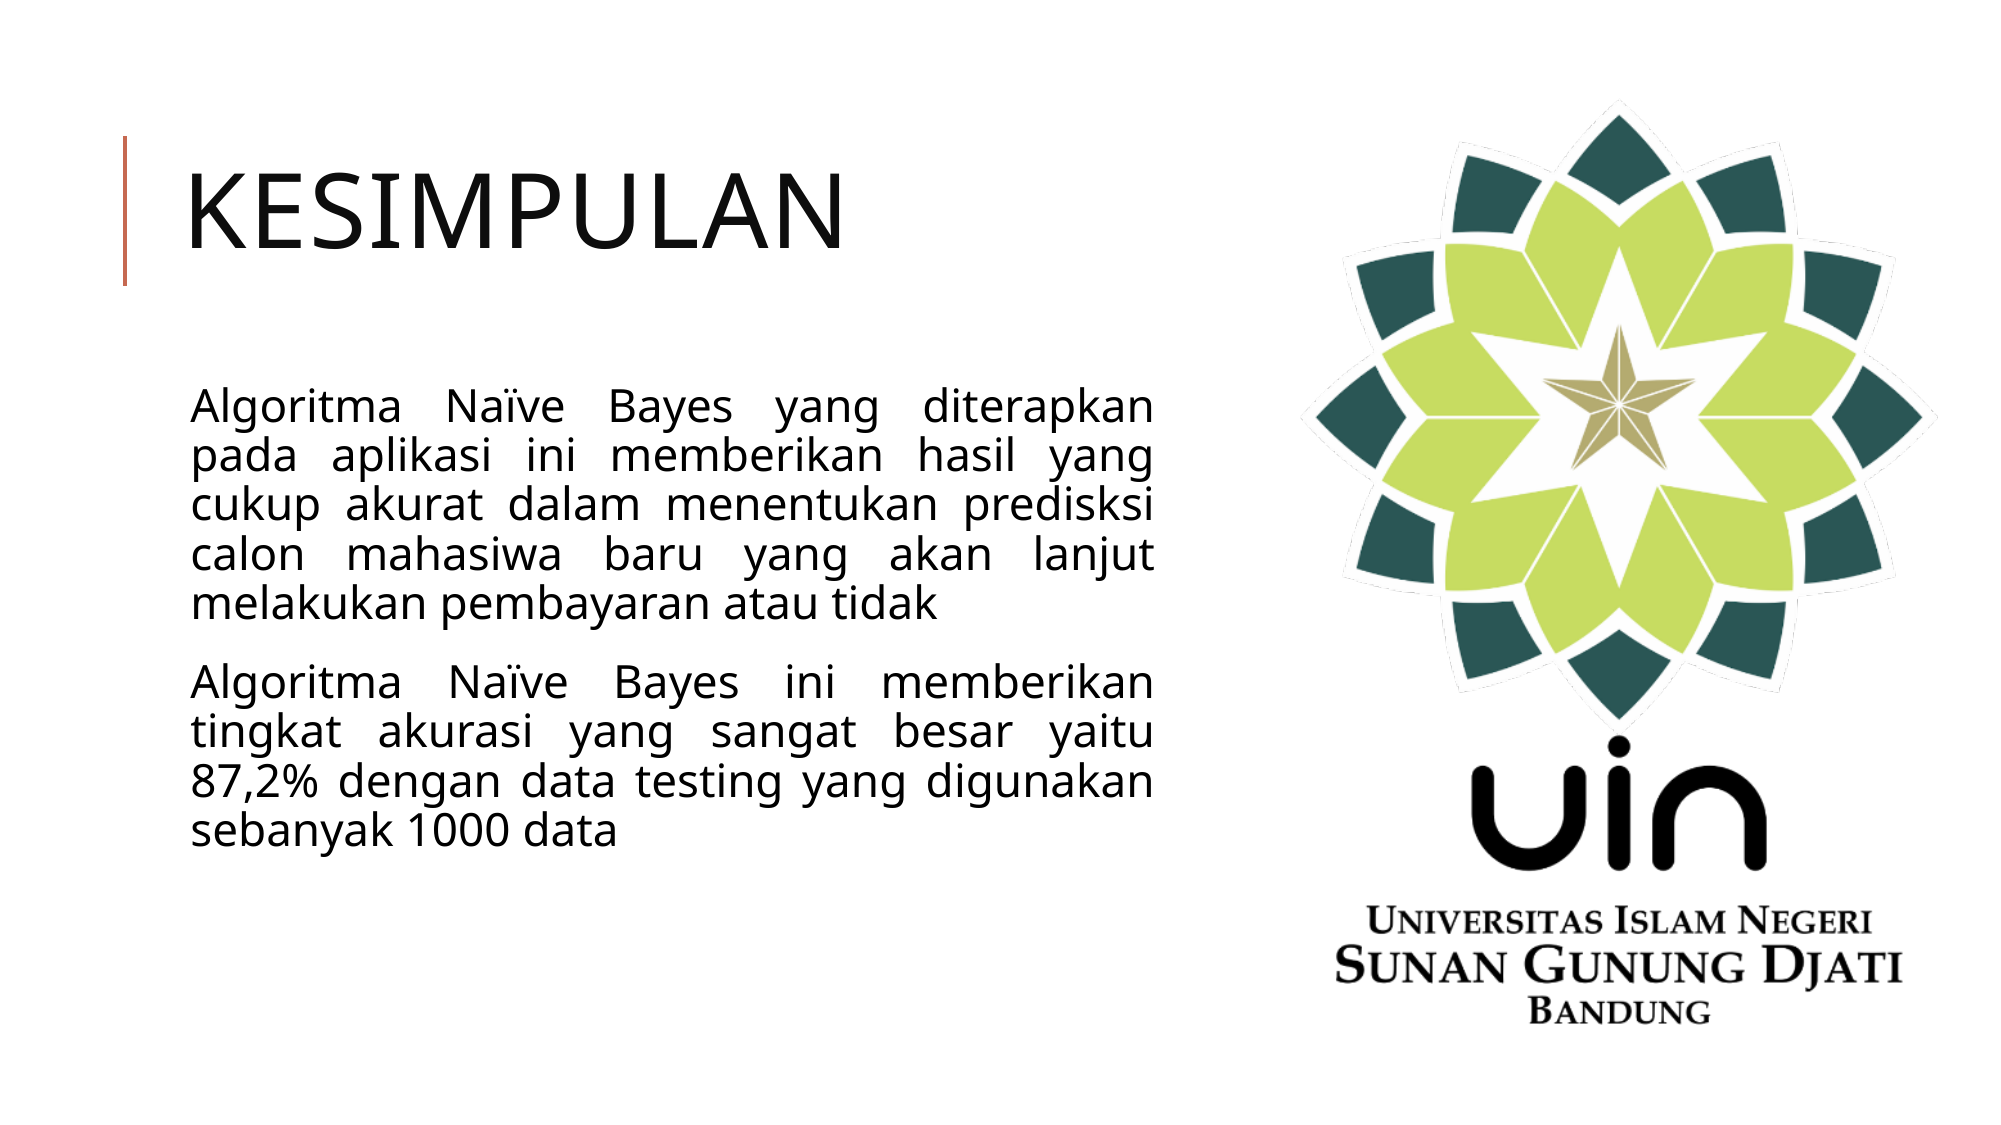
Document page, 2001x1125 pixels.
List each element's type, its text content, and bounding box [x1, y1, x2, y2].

list Algoritma Naïve Bayes yang diterapkan pada aplikasi ini memberikan hasil yang cukup akurat dalam menentukan predisksi calon mahasiwa baru yang akan lanjut melakukan pembayaran atau tidak Algoritma Naïve Bayes ini memberikan tingkat akurasi yang sangat besar yaitu 87,2% dengan data testing yang digunakan sebanyak 1000 data [168, 375, 1164, 1035]
title KESIMPULAN [168, 96, 1164, 342]
picture [1238, 0, 2000, 1125]
